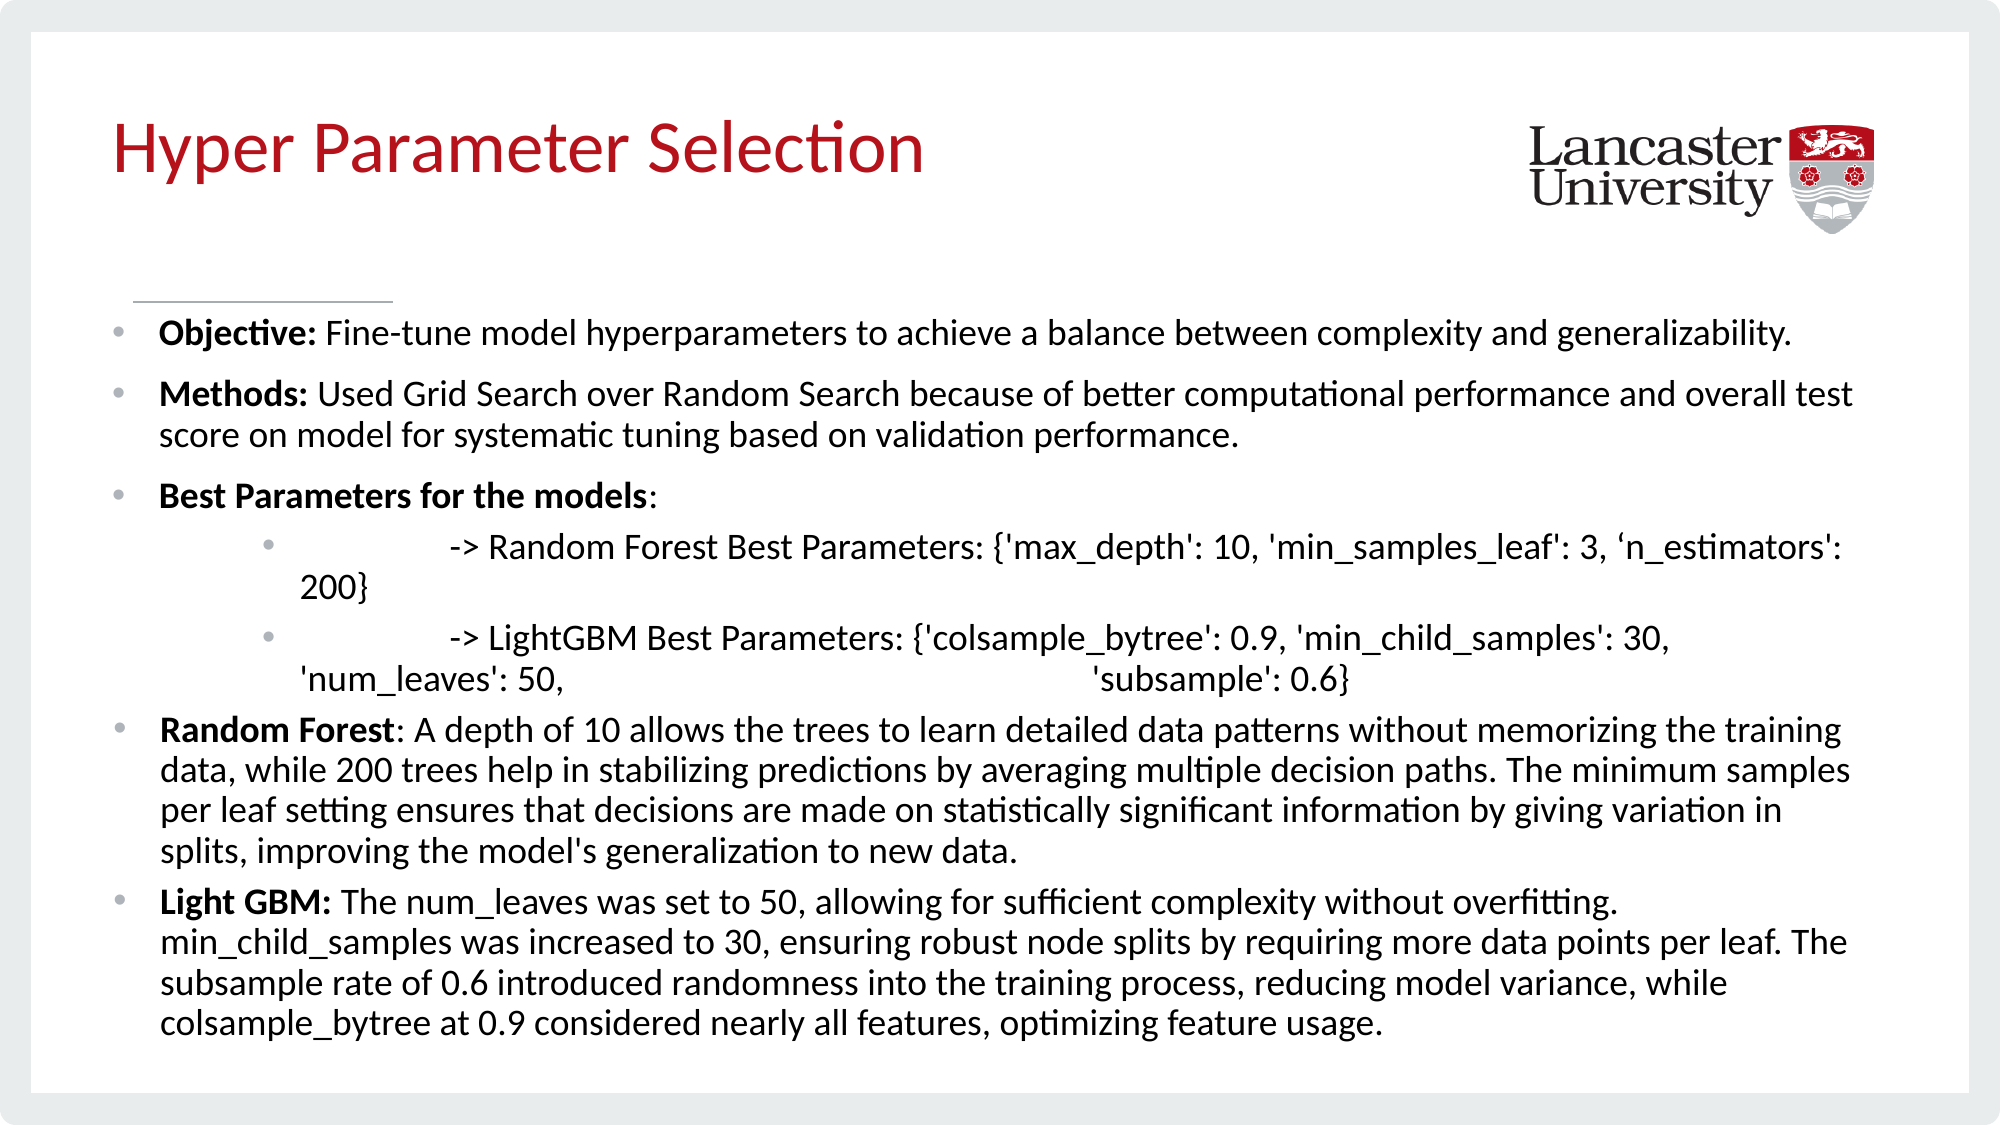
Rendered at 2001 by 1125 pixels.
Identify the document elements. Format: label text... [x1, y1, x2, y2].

title Hyper Parameter Selection [97, 53, 1540, 251]
list Objective: Fine-tune model hyperparameters to achieve a balance between complexity and generalizability. Methods: Used Grid Search over Random Search because of better computational performance and overall test score on model for systematic tuning based on validation performance. Best Parameters for the models: -> Random Forest Best Parameters: {'max_depth': 10, 'min_samples_leaf': 3, ‘n_estimators': 200} -> LightGBM Best Parameters: {'colsample_bytree': 0.9, 'min_child_samples': 30, 'num_leaves': 50, 'subsample': 0.6} Random Forest: A depth of 10 allows the trees to learn detailed data patterns without memorizing the training data, while 200 trees help in stabilizing predictions by averaging multiple decision paths. The minimum samples per leaf setting ensures that decisions are made on statistically significant information by giving variation in splits, improving the model's generalization to new data. Light GBM: The num_leaves was set to 50, allowing for sufficient complexity without overfitting. min_child_samples was increased to 30, ensuring robust node splits by requiring more data points per leaf. The subsample rate of 0.6 introduced randomness into the training process, reducing model variance, while colsample_bytree at 0.9 considered nearly all features, optimizing feature usage. [97, 305, 1873, 1085]
